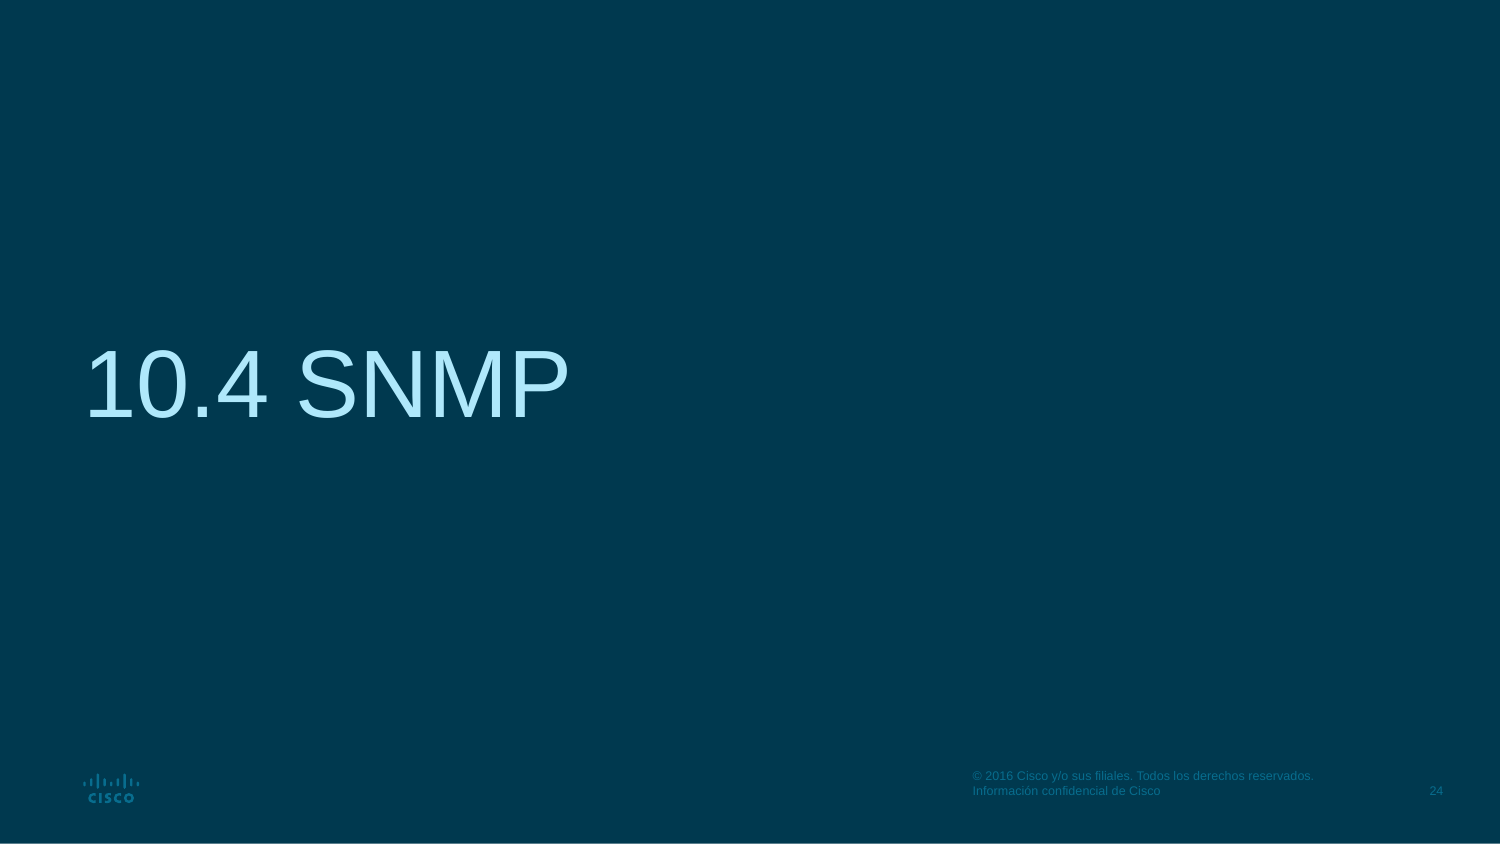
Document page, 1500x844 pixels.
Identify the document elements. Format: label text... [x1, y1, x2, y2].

title 10.4 SNMP [68, 293, 1356, 446]
